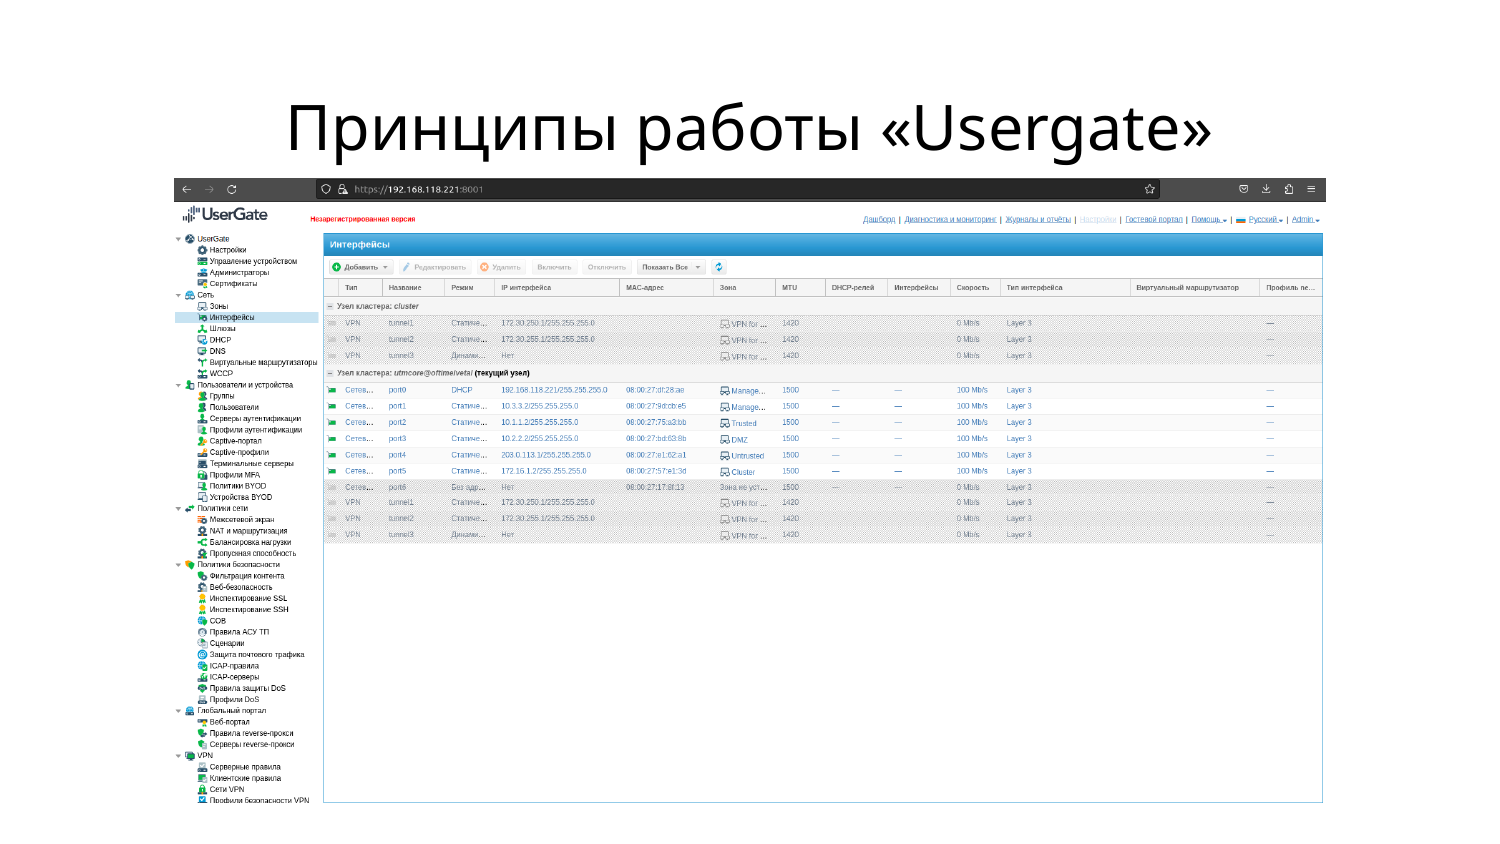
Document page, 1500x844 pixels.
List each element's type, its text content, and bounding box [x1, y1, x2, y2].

title Принципы работы «Usergate» [51, 72, 1449, 167]
picture [174, 178, 1326, 806]
